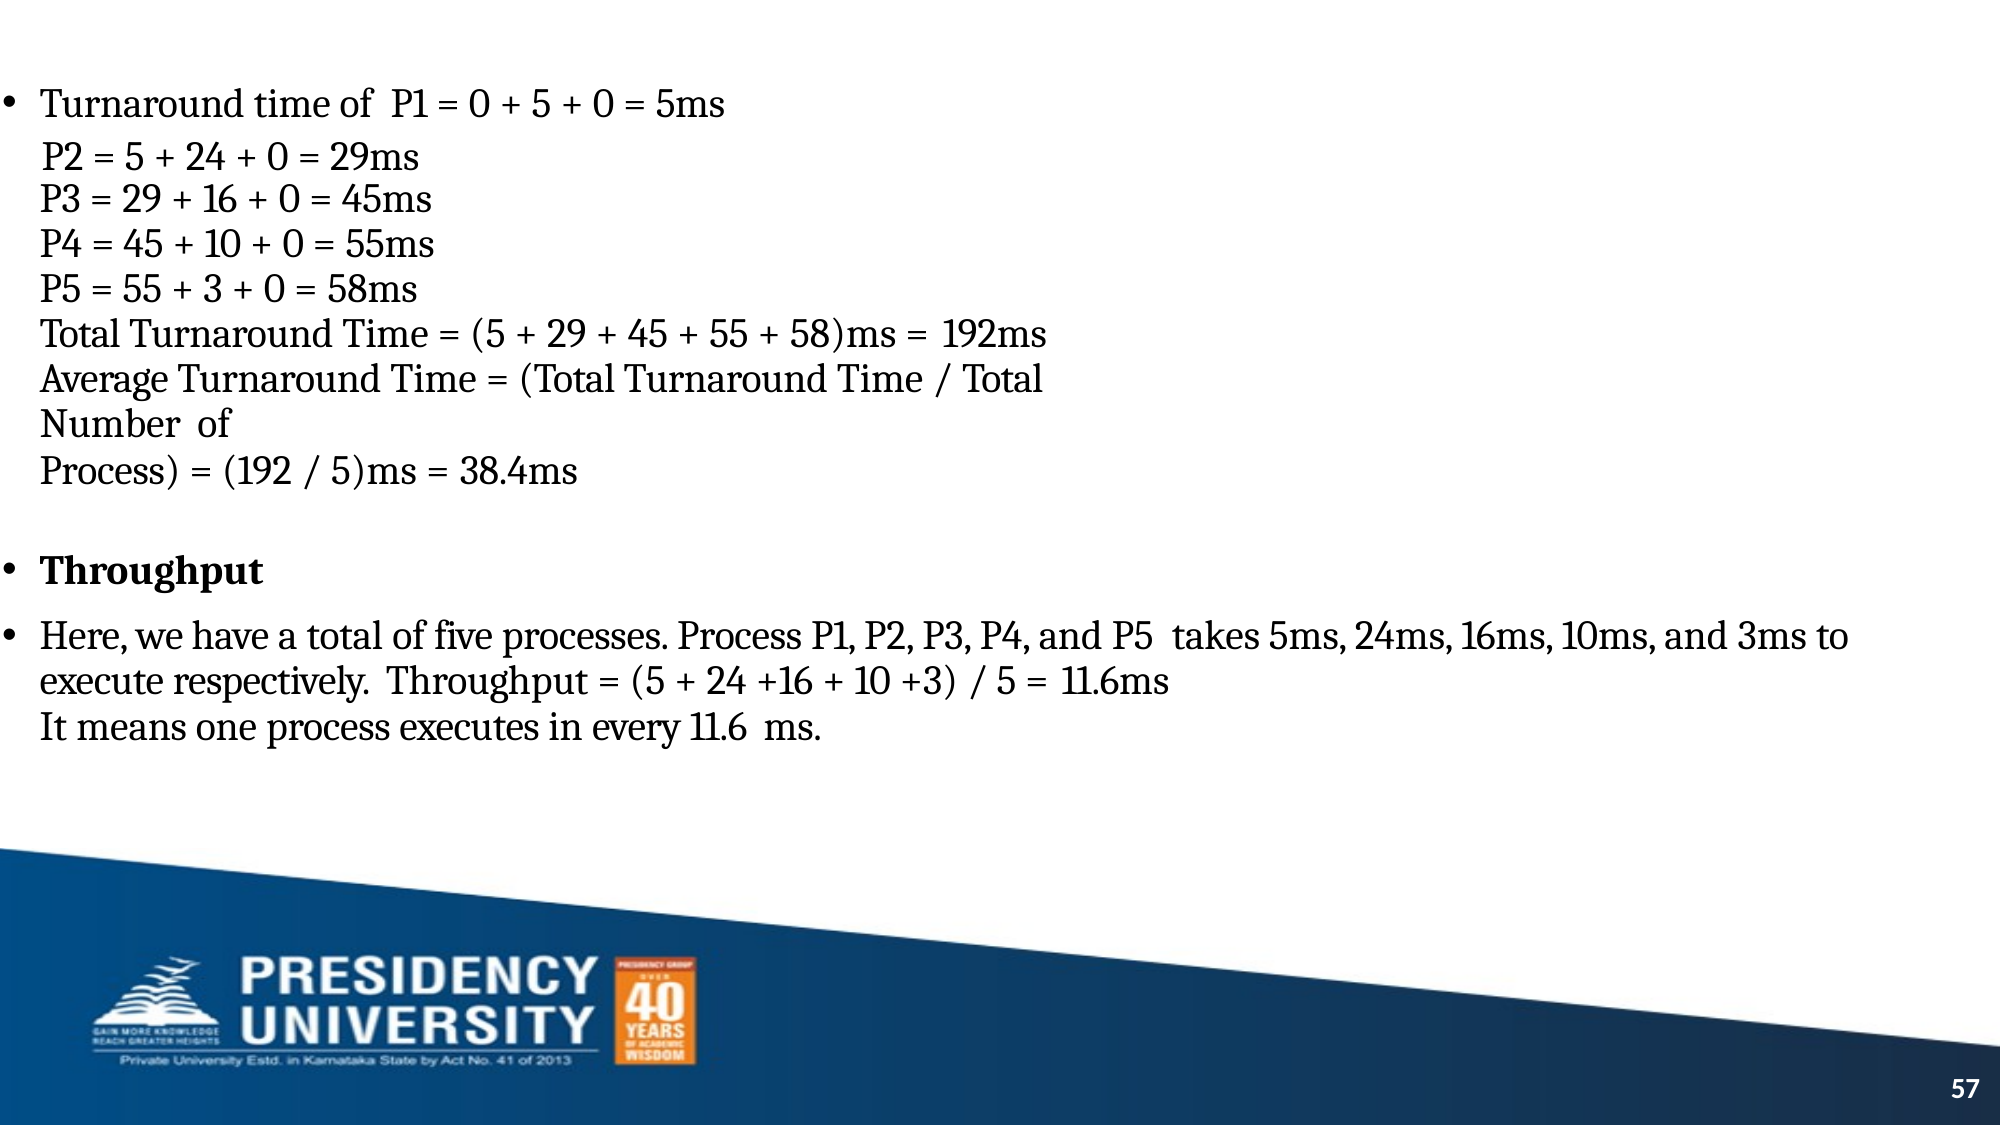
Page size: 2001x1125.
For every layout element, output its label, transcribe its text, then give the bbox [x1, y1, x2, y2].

text_box Turnaround time of P1 = 0 + 5 + 0 = 5ms P2 = 5 + 24 + 0 = 29ms P3 = 29 + 16 + 0 = 45ms P4 = 45 + 10 + 0 = 55ms P5 = 55 + 3 + 0 = 58ms Total Turnaround Time = (5 + 29 + 45 + 55 + 58)ms = 192ms Average Turnaround Time = (Total Turnaround Time / Total Number of Process) = (192 / 5)ms = 38.4ms Throughput Here, we have a total of five processes. Process P1, P2, P3, P4, and P5 takes 5ms, 24ms, 16ms, 10ms, and 3ms to execute respectively. Throughput = (5 + 24 +16 + 10 +3) / 5 = 11.6ms It means one process executes in every 11.6 ms. [0, 73, 2000, 749]
picture [0, 848, 2000, 1125]
slide_number 57 [1944, 1071, 1987, 1125]
